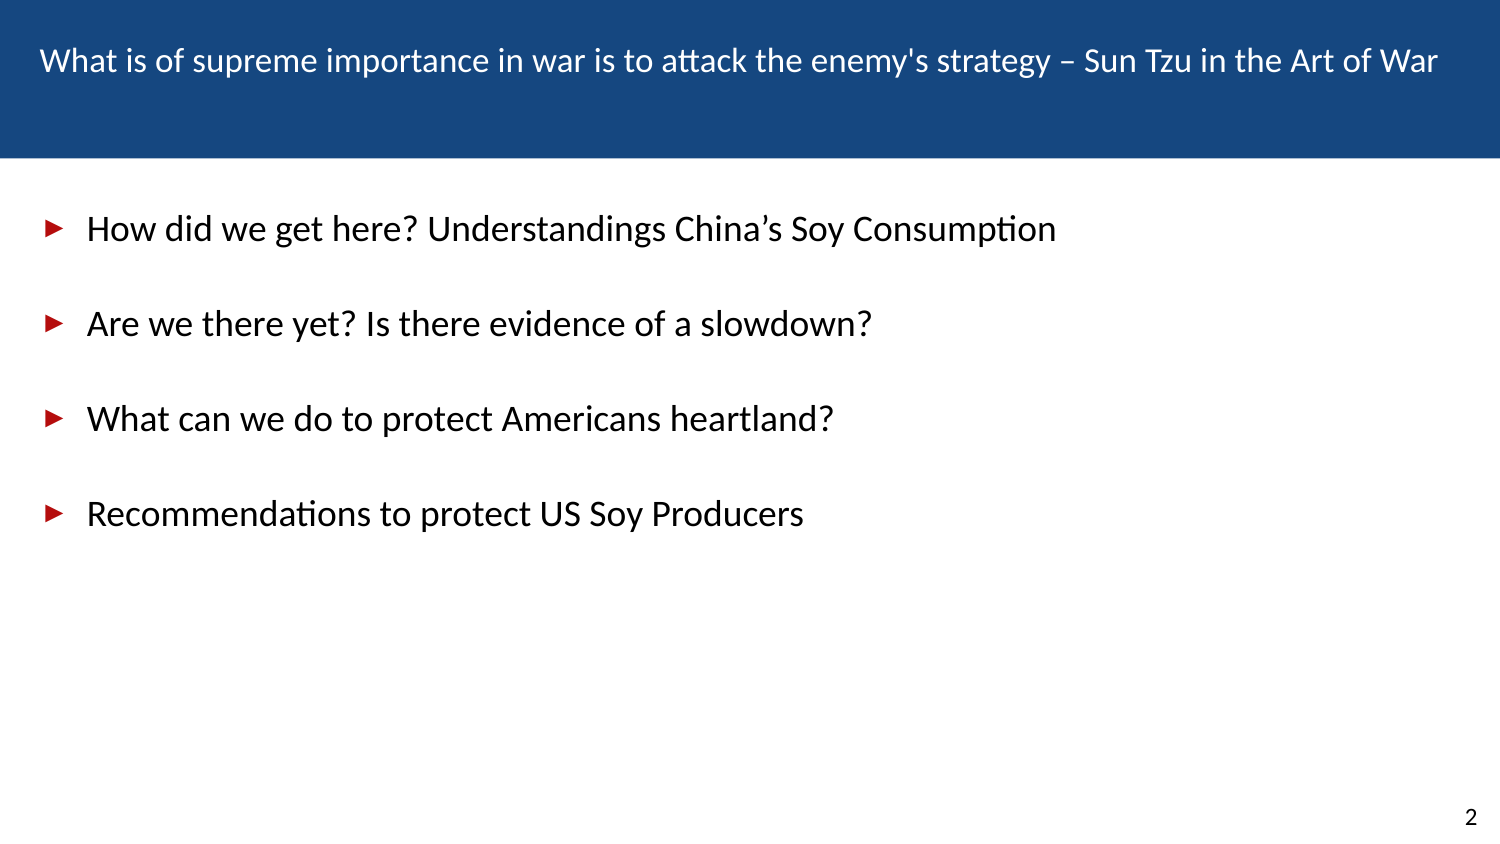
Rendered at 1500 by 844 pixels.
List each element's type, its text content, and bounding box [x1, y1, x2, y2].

list How did we get here? Understandings China’s Soy Consumption Are we there yet? Is there evidence of a slowdown? What can we do to protect Americans heartland? Recommendations to protect US Soy Producers [24, 196, 1478, 754]
title What is of supreme importance in war is to attack the enemy's strategy – Sun Tzu in the Art of War [24, 8, 1478, 150]
